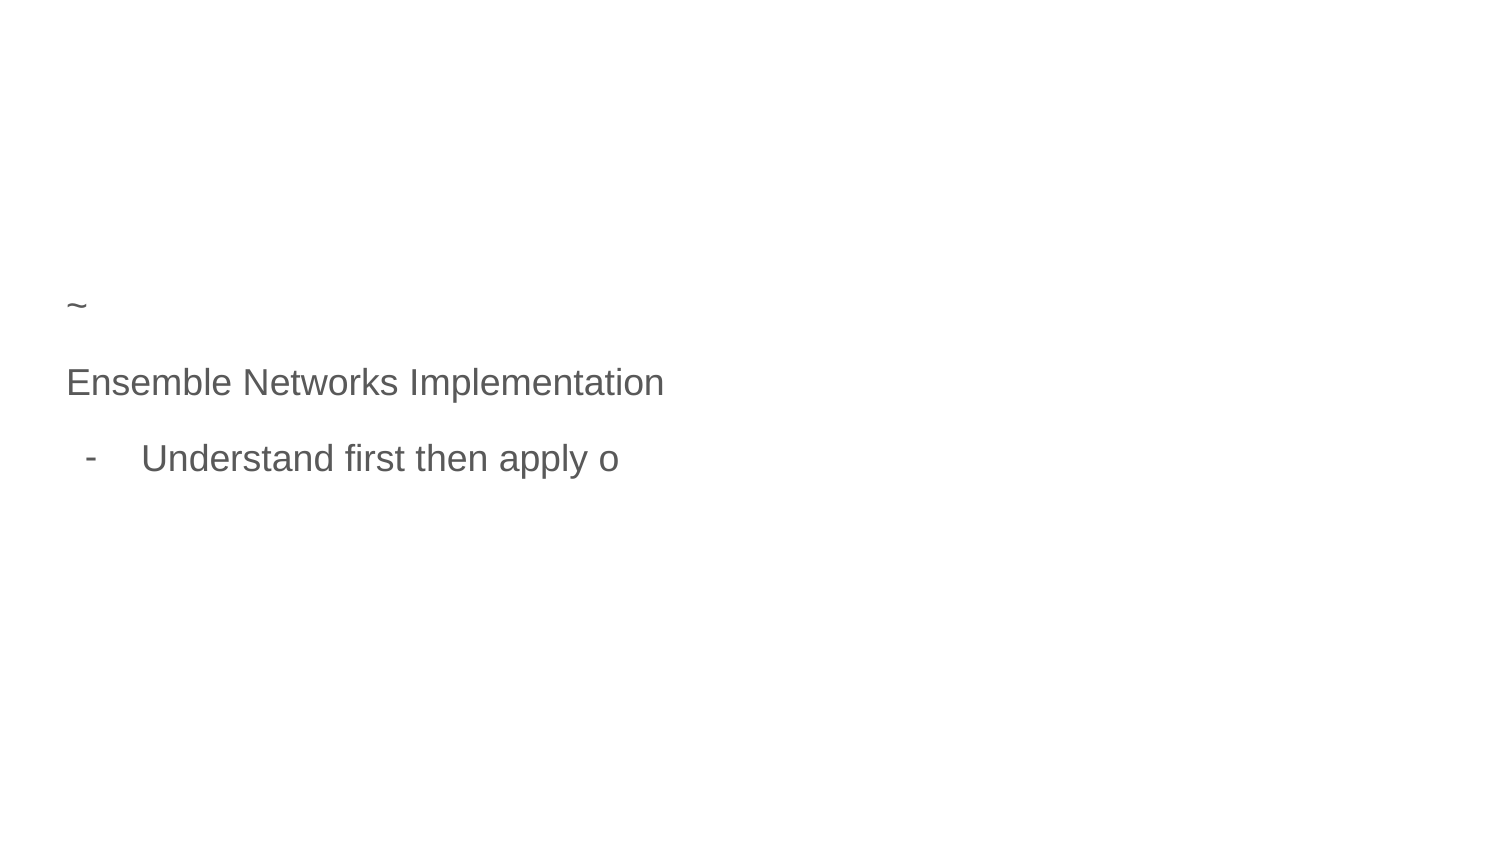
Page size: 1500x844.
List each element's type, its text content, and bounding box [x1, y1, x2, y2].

list ~ Ensemble Networks Implementation Understand first then apply o [51, 189, 1449, 750]
